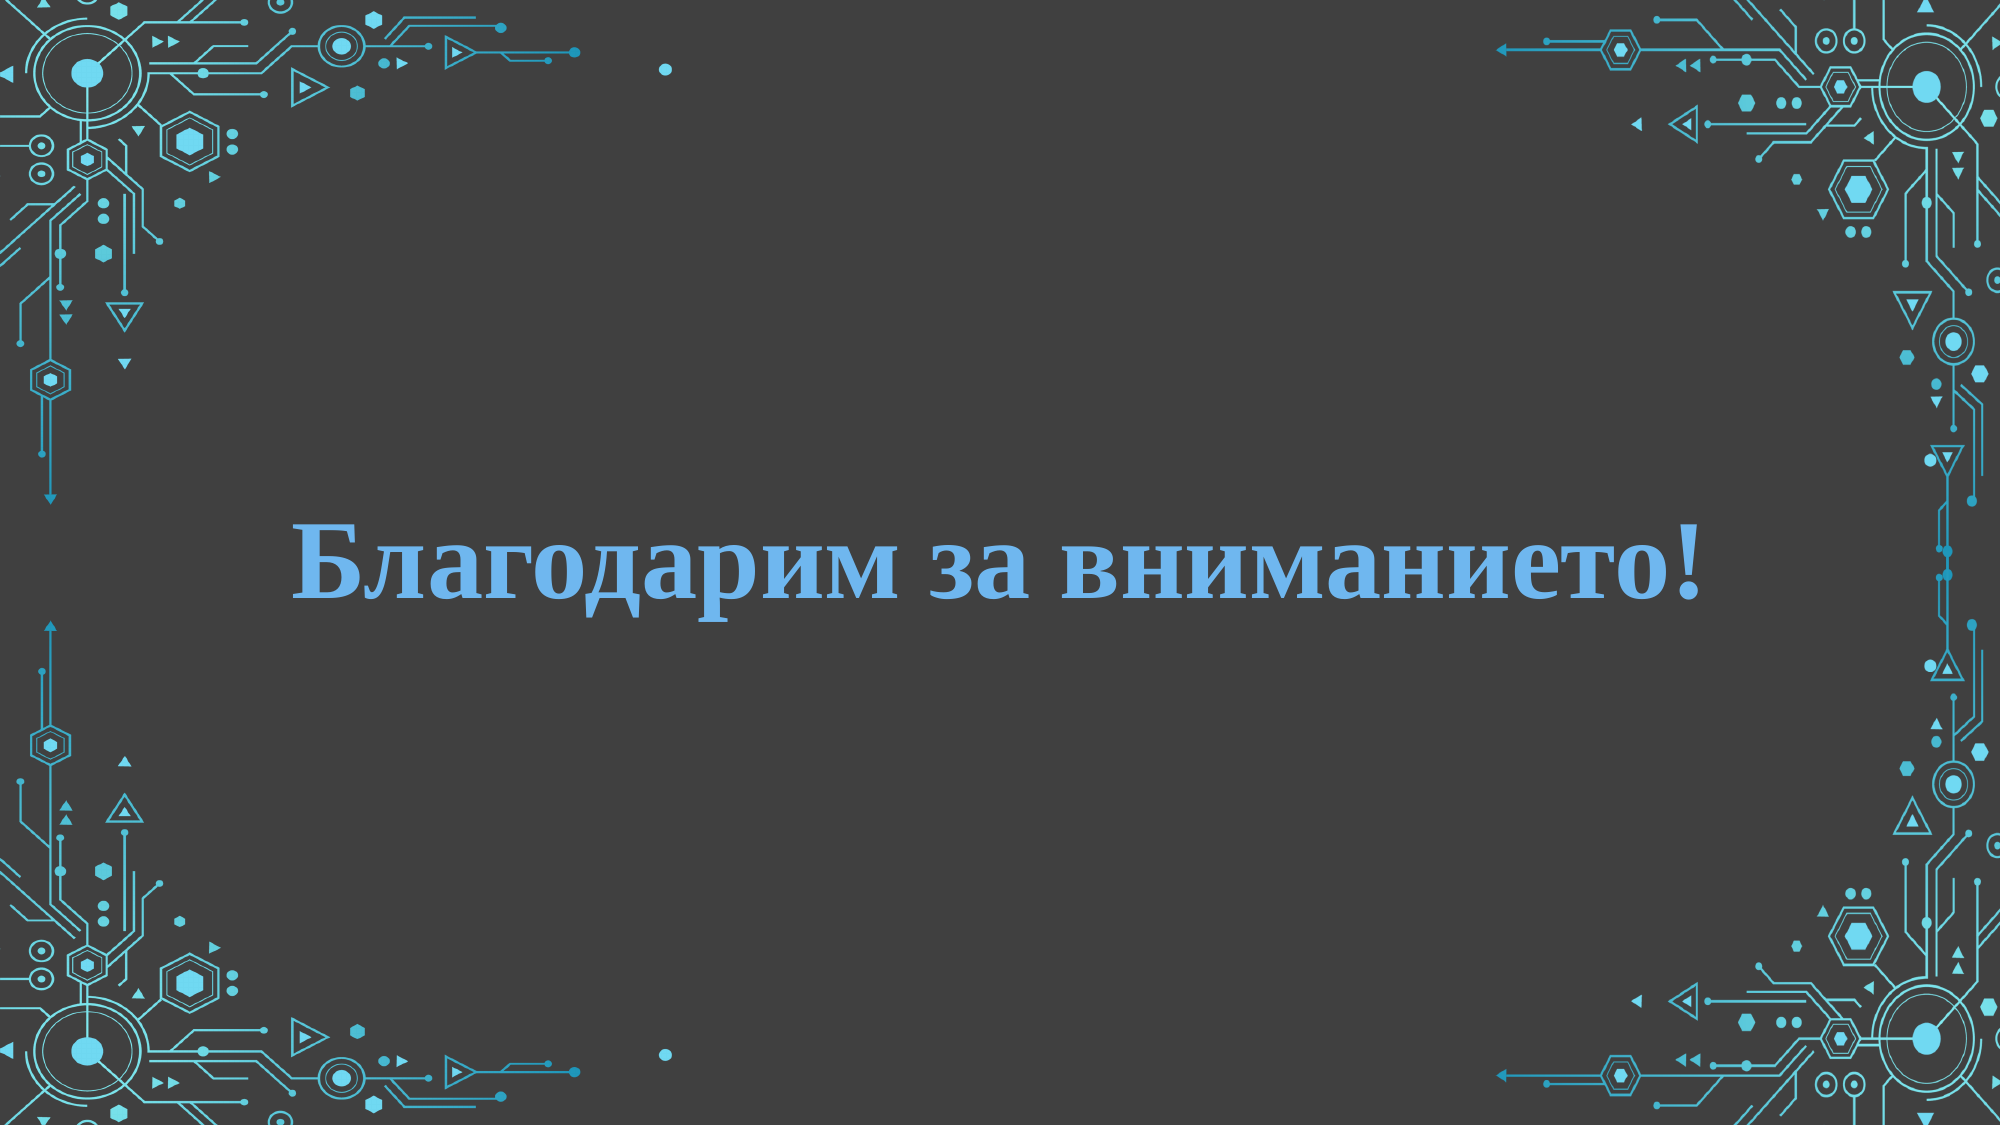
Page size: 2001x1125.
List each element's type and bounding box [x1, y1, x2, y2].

text_box [0, 0, 2000, 1125]
